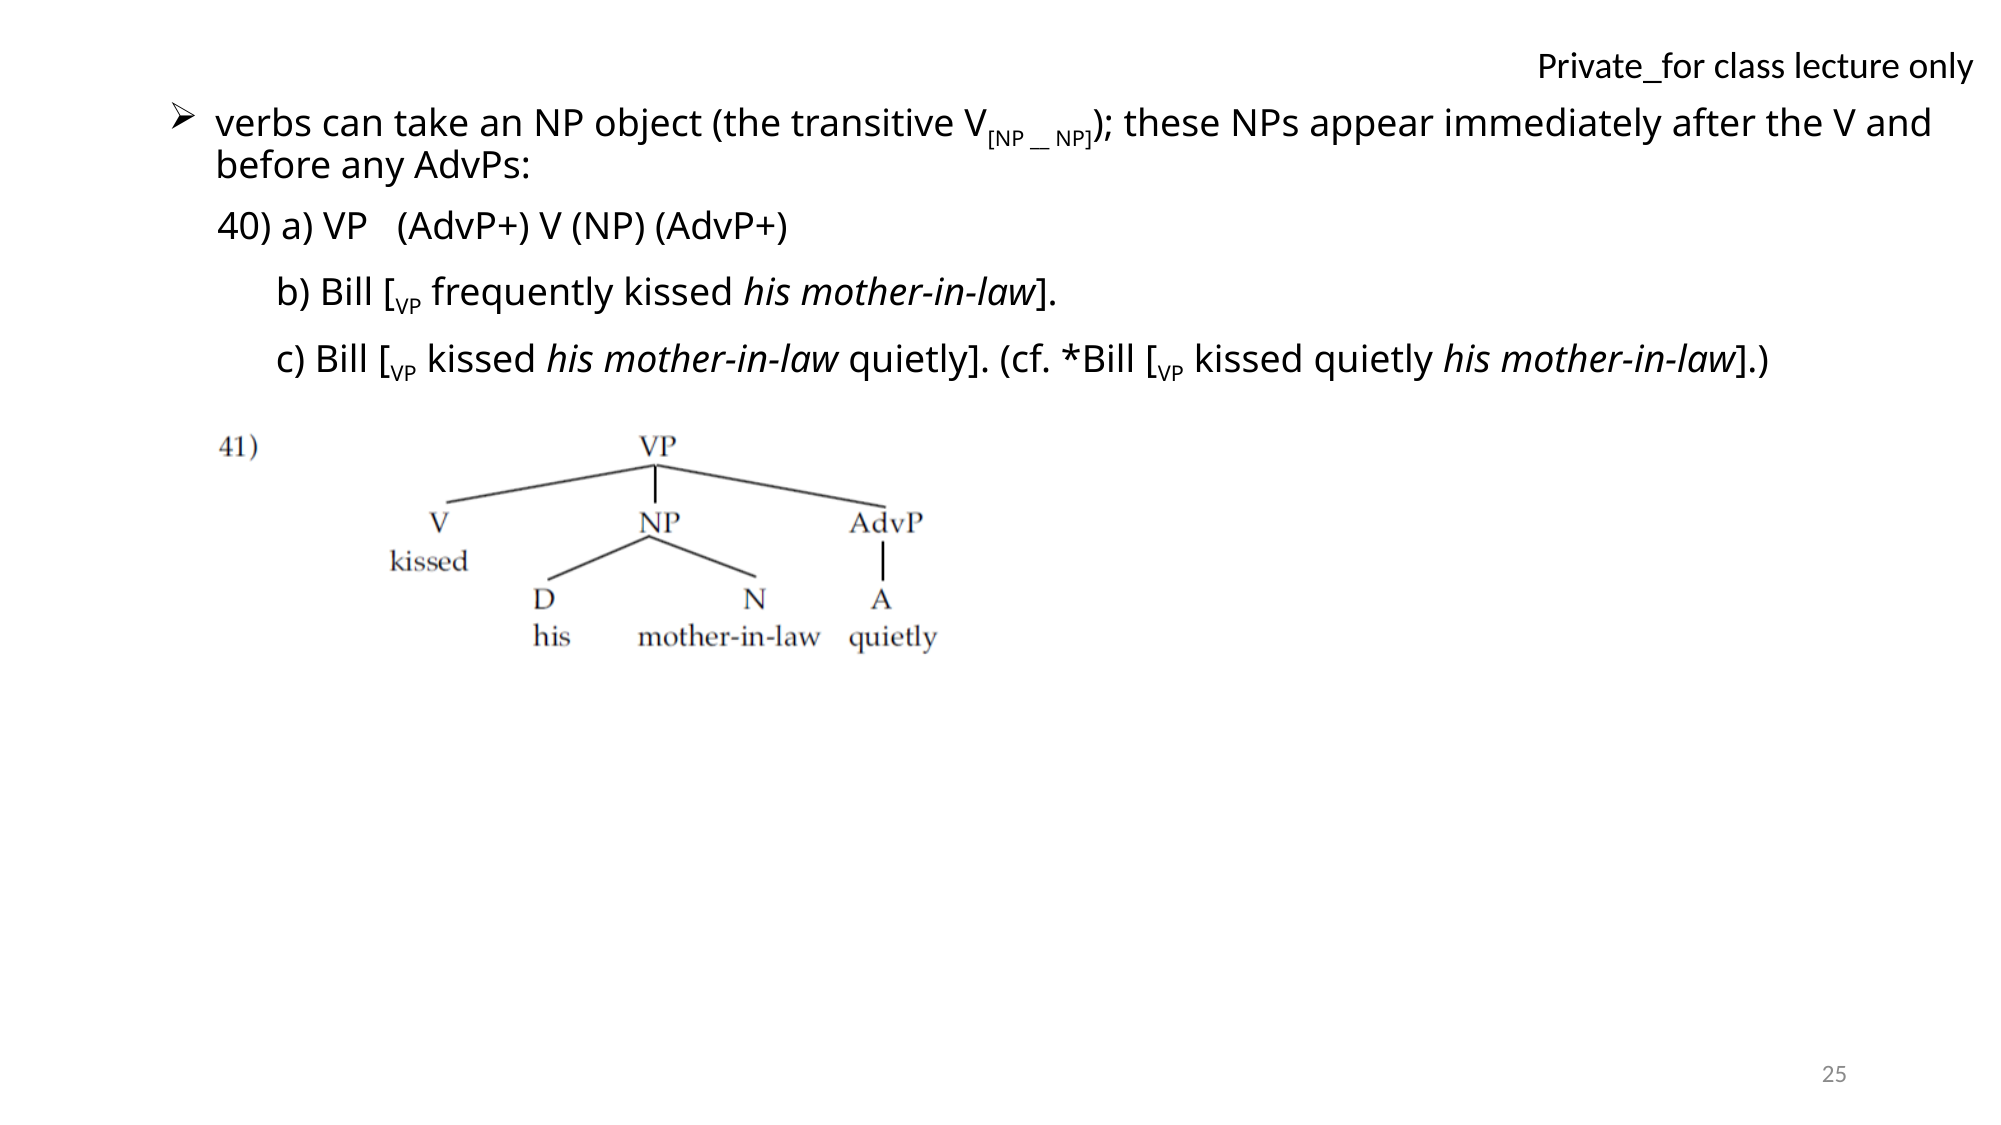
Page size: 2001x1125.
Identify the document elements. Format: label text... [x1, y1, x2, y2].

slide_number 25 [1412, 1042, 1863, 1103]
subtitle verbs can take an NP object (the transitive V[NP __ NP]); these NPs appear immediately after the V and before any AdvPs: 40) a) VP (AdvP+) V (NP) (AdvP+) b) Bill [VP frequently kissed his mother-in-law]. c) Bill [VP kissed his mother-in-law quietly]. (cf. *Bill [VP kissed quietly his mother-in-law].) [153, 92, 1974, 943]
picture [214, 415, 951, 658]
